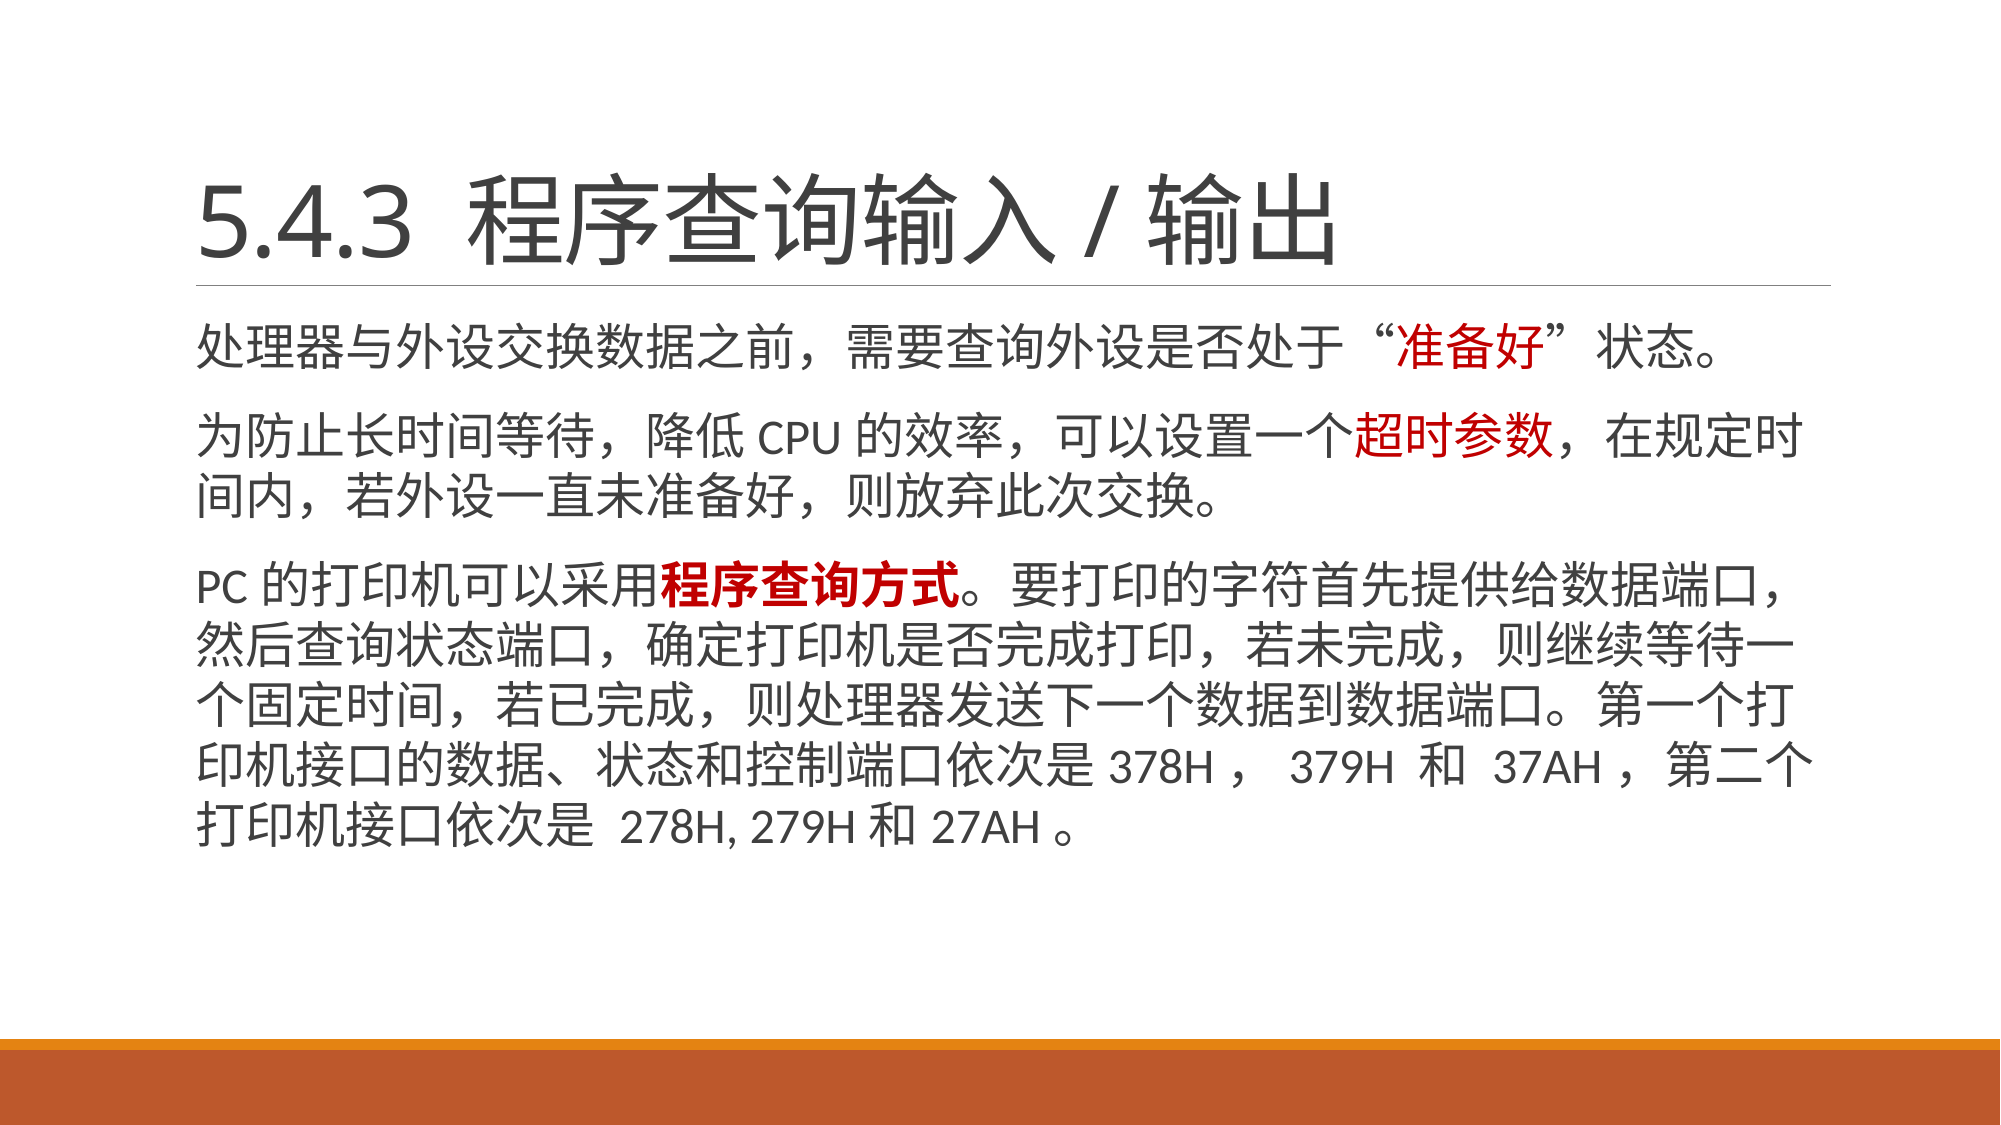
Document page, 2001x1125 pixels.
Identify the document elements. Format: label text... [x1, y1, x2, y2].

list 处理器与外设交换数据之前，需要查询外设是否处于“准备好”状态。 为防止长时间等待，降低CPU的效率，可以设置一个超时参数，在规定时间内，若外设一直未准备好，则放弃此次交换。 PC的打印机可以采用程序查询方式。要打印的字符首先提供给数据端口，然后查询状态端口，确定打印机是否完成打印，若未完成，则继续等待一个固定时间，若已完成，则处理器发送下一个数据到数据端口。第一个打印机接口的数据、状态和控制端口依次是378H，379H 和 37AH，第二个打印机接口依次是 278H, 279H和27AH。 [195, 307, 1846, 1022]
title 5.4.3 程序查询输入/输出 [180, 47, 1830, 285]
